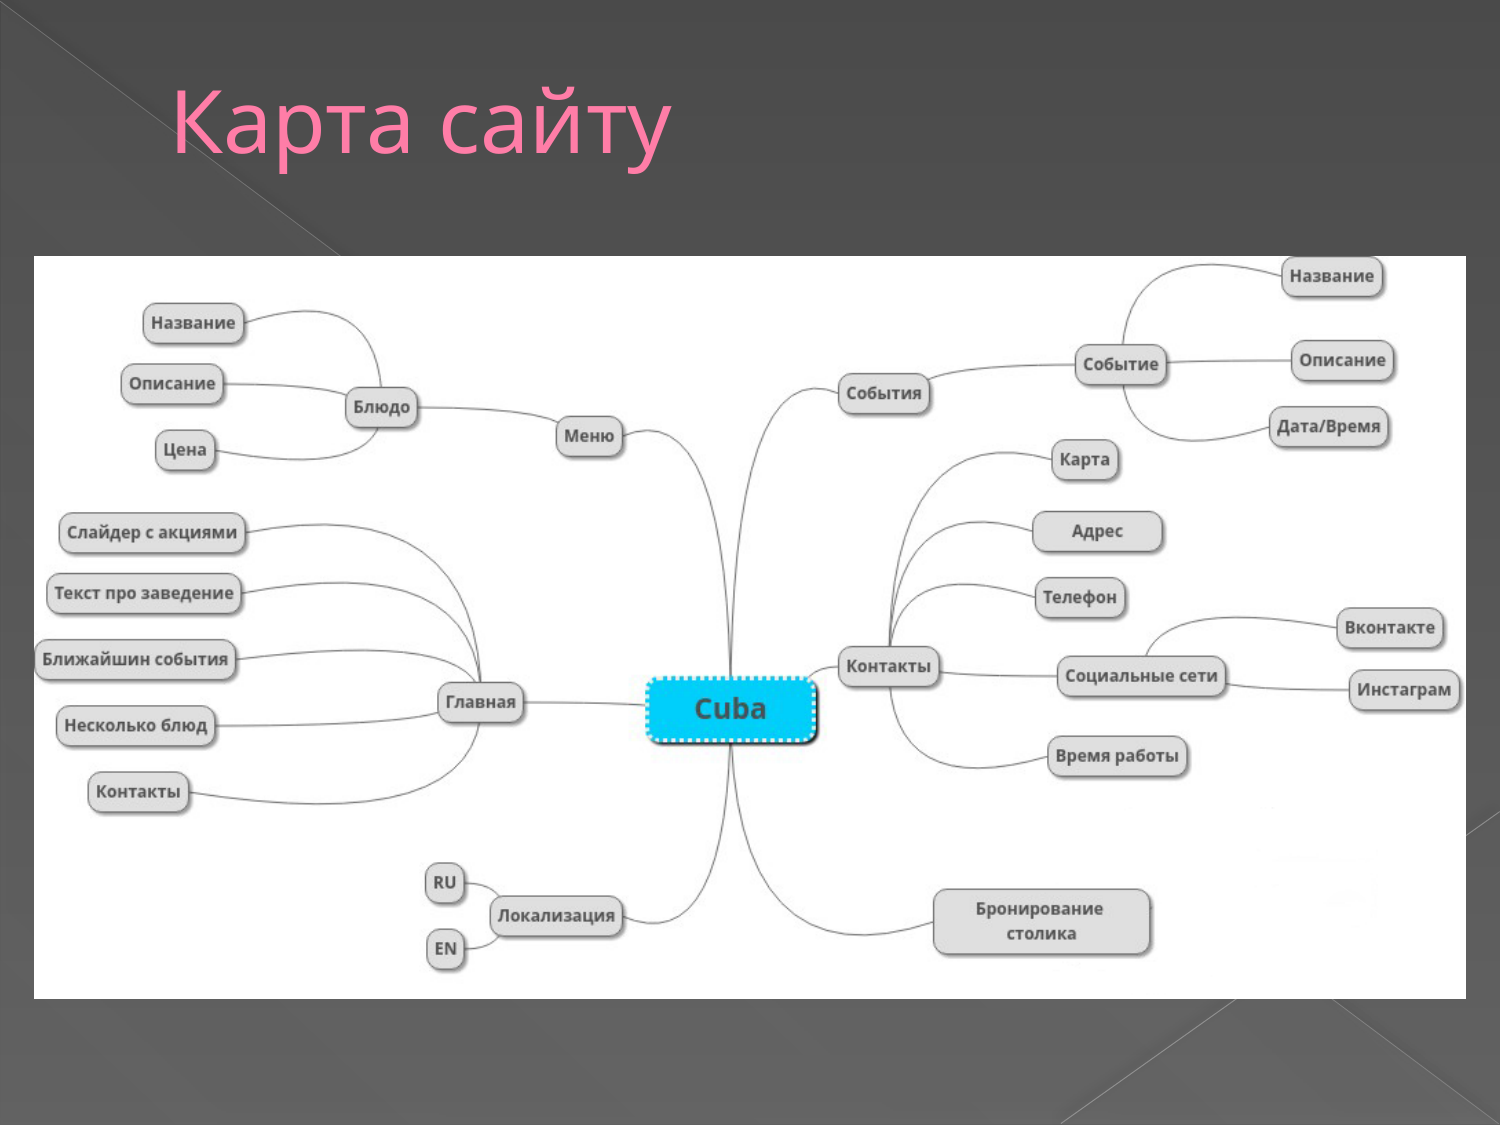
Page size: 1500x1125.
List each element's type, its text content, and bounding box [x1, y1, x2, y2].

title Карта сайту [75, 4, 1425, 234]
picture [33, 256, 1467, 999]
